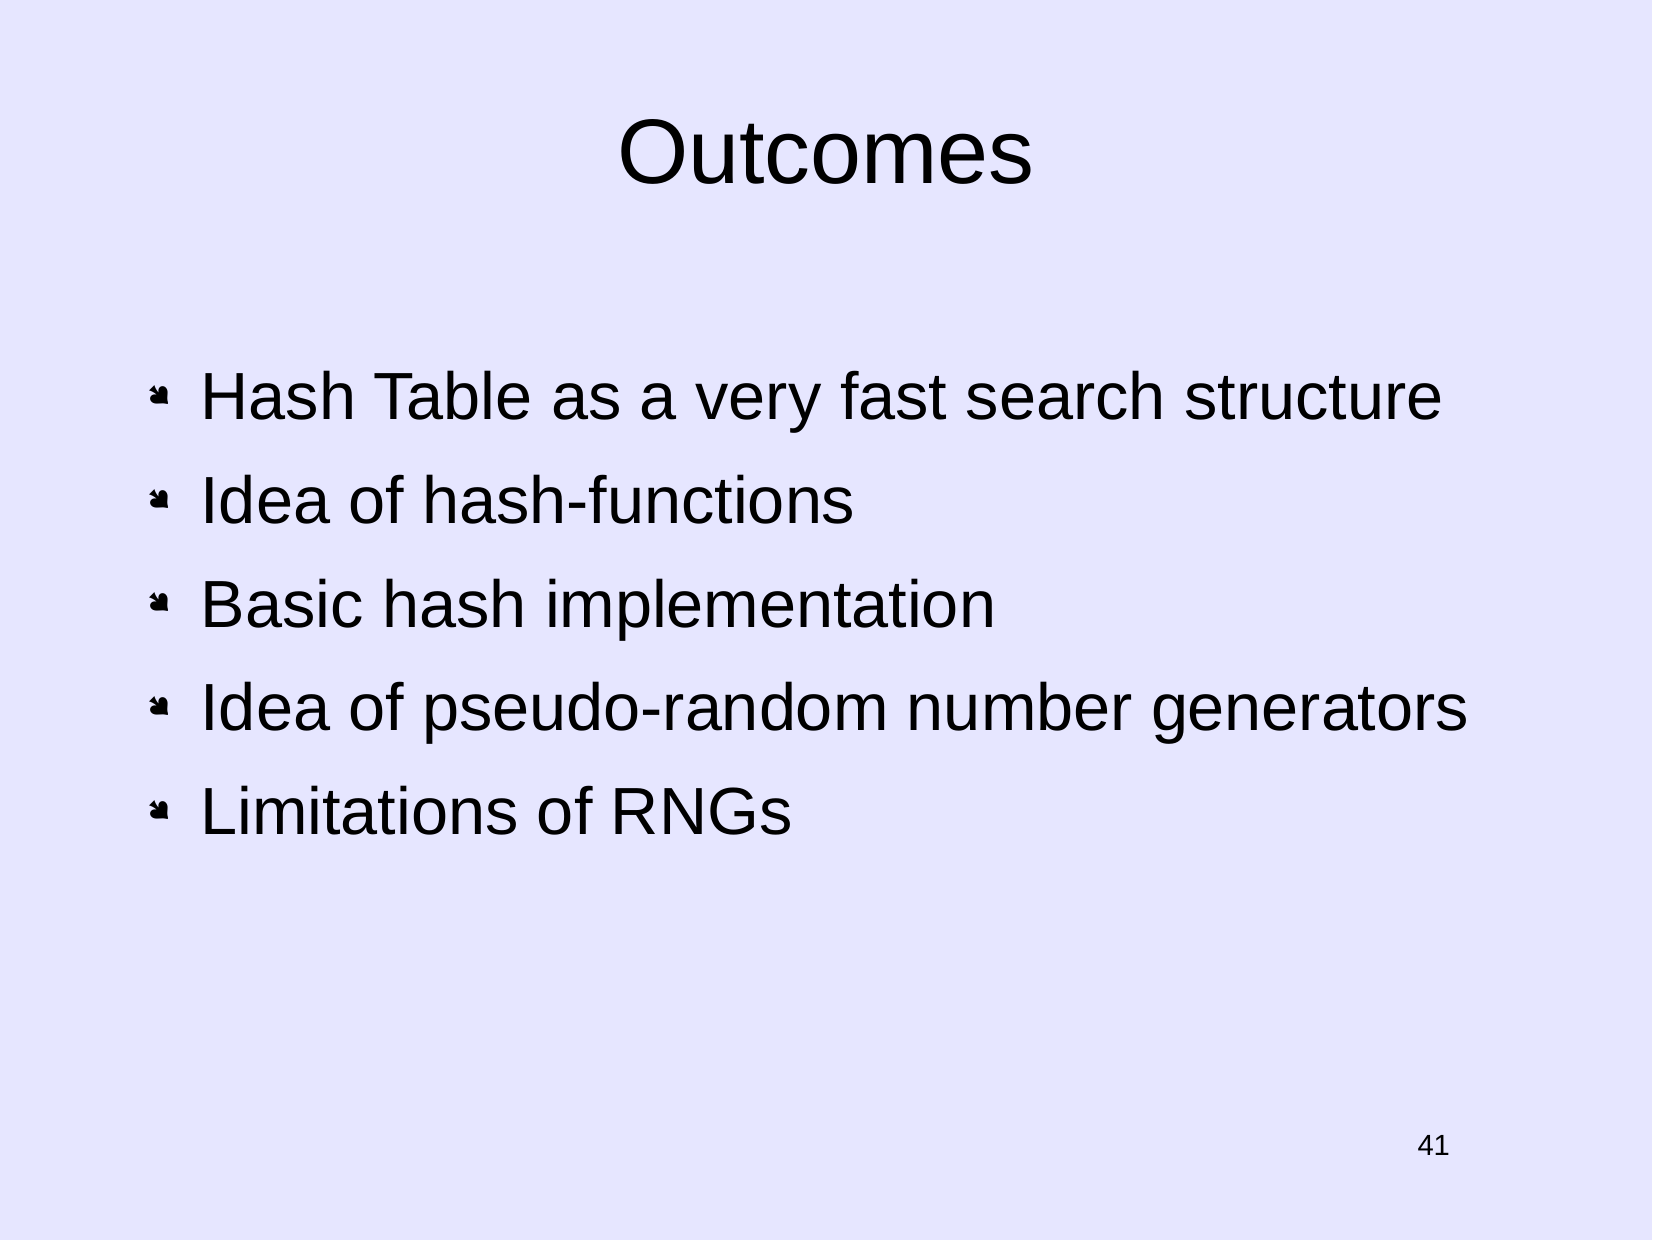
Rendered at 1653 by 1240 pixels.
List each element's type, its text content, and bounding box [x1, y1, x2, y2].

title Outcomes [82, 56, 1571, 250]
list Hash Table as a very fast search structure Idea of hash-functions Basic hash implementation Idea of pseudo-random number generators Limitations of RNGs [146, 359, 1506, 880]
slide_number 41 [1416, 1129, 1568, 1173]
